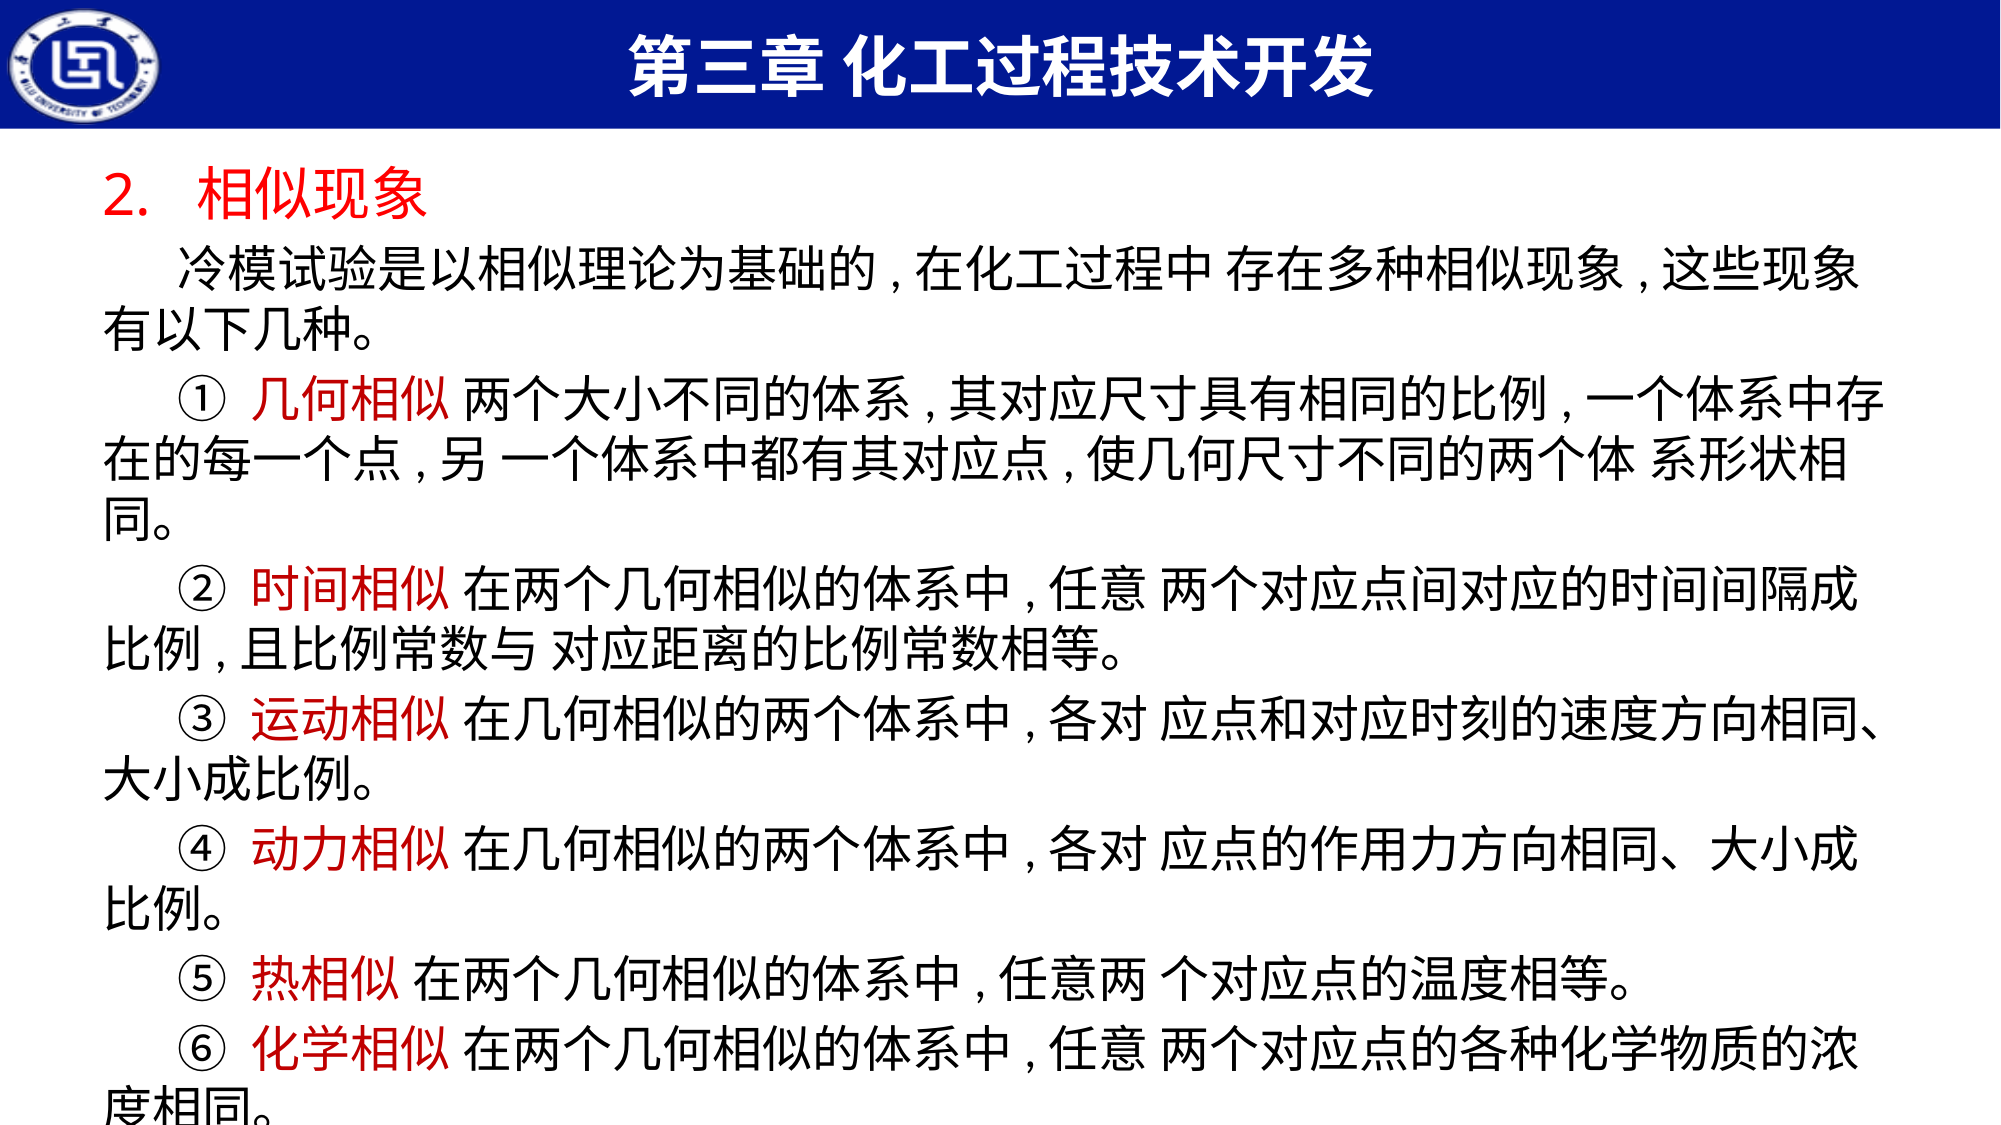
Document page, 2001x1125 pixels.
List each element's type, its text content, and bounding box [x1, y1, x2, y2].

list 相似现象 冷模试验是以相似理论为基础的,在化工过程中 存在多种相似现象,这些现象有以下几种。 ① 几何相似 两个大小不同的体系,其对应尺寸具有相同的比例,一个体系中存在的每一个点,另 一个体系中都有其对应点,使几何尺寸不同的两个体 系形状相同。 ② 时间相似 在两个几何相似的体系中,任意 两个对应点间对应的时间间隔成比例,且比例常数与 对应距离的比例常数相等。 ③ 运动相似 在几何相似的两个体系中,各对 应点和对应时刻的速度方向相同、大小成比例。 ④ 动力相似 在几何相似的两个体系中,各对 应点的作用力方向相同、大小成比例。 ⑤ 热相似 在两个几何相似的体系中,任意两 个对应点的温度相等。 ⑥ 化学相似 在两个几何相似的体系中,任意 两个对应点的各种化学物质的浓度相同。 [87, 149, 1913, 1060]
picture [2, 7, 164, 126]
